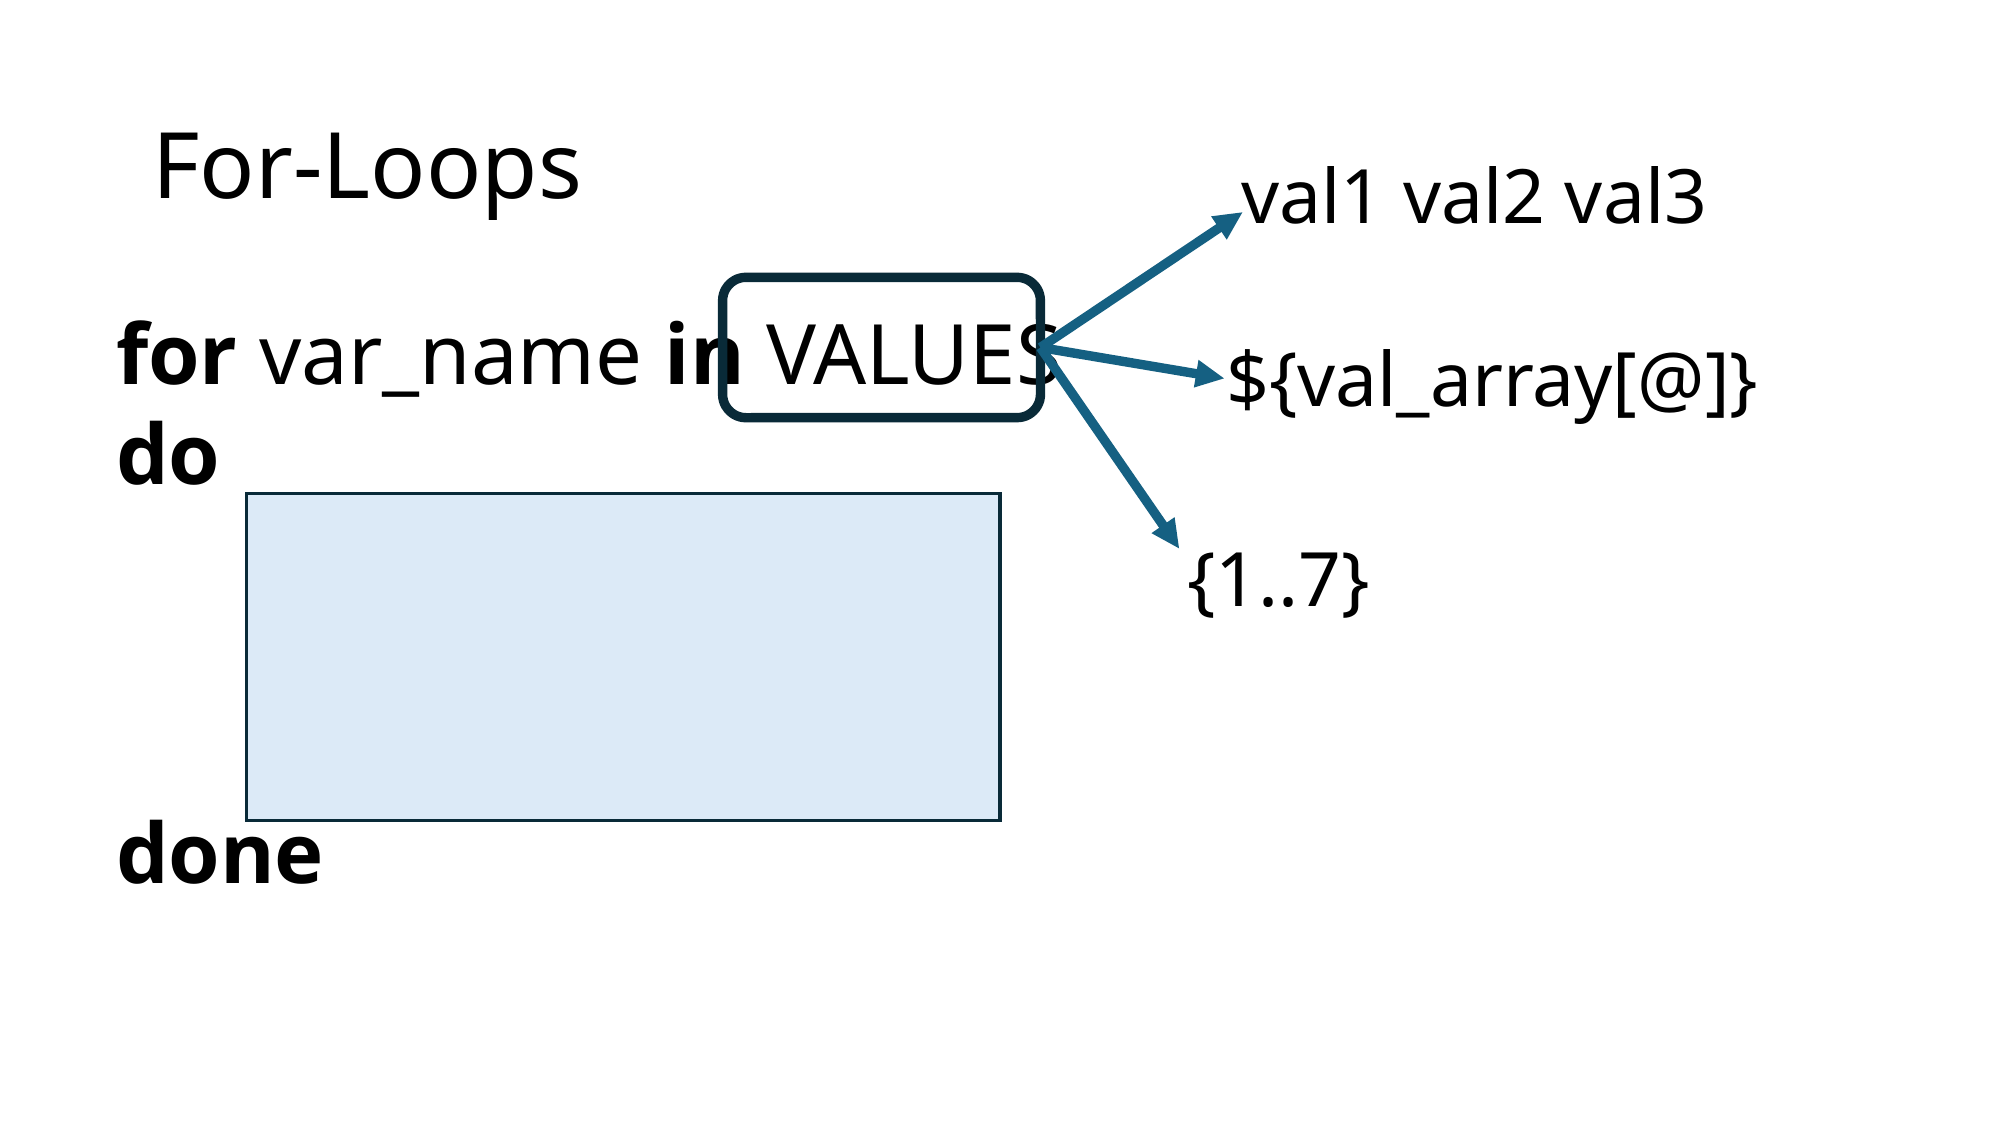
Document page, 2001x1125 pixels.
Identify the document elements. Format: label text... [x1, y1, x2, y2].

text_box [245, 492, 1002, 822]
text_box for var_name in VALUES do done [101, 293, 1077, 909]
text_box {1..7} [1172, 523, 1385, 629]
title For-Loops [137, 59, 1863, 278]
text_box ${val_array[@]} [1211, 324, 1774, 429]
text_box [1039, 211, 1243, 348]
text_box val1 val2 val3 [1226, 140, 1723, 246]
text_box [1180, 347, 1225, 379]
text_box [1039, 346, 1180, 549]
text_box [721, 275, 1039, 420]
